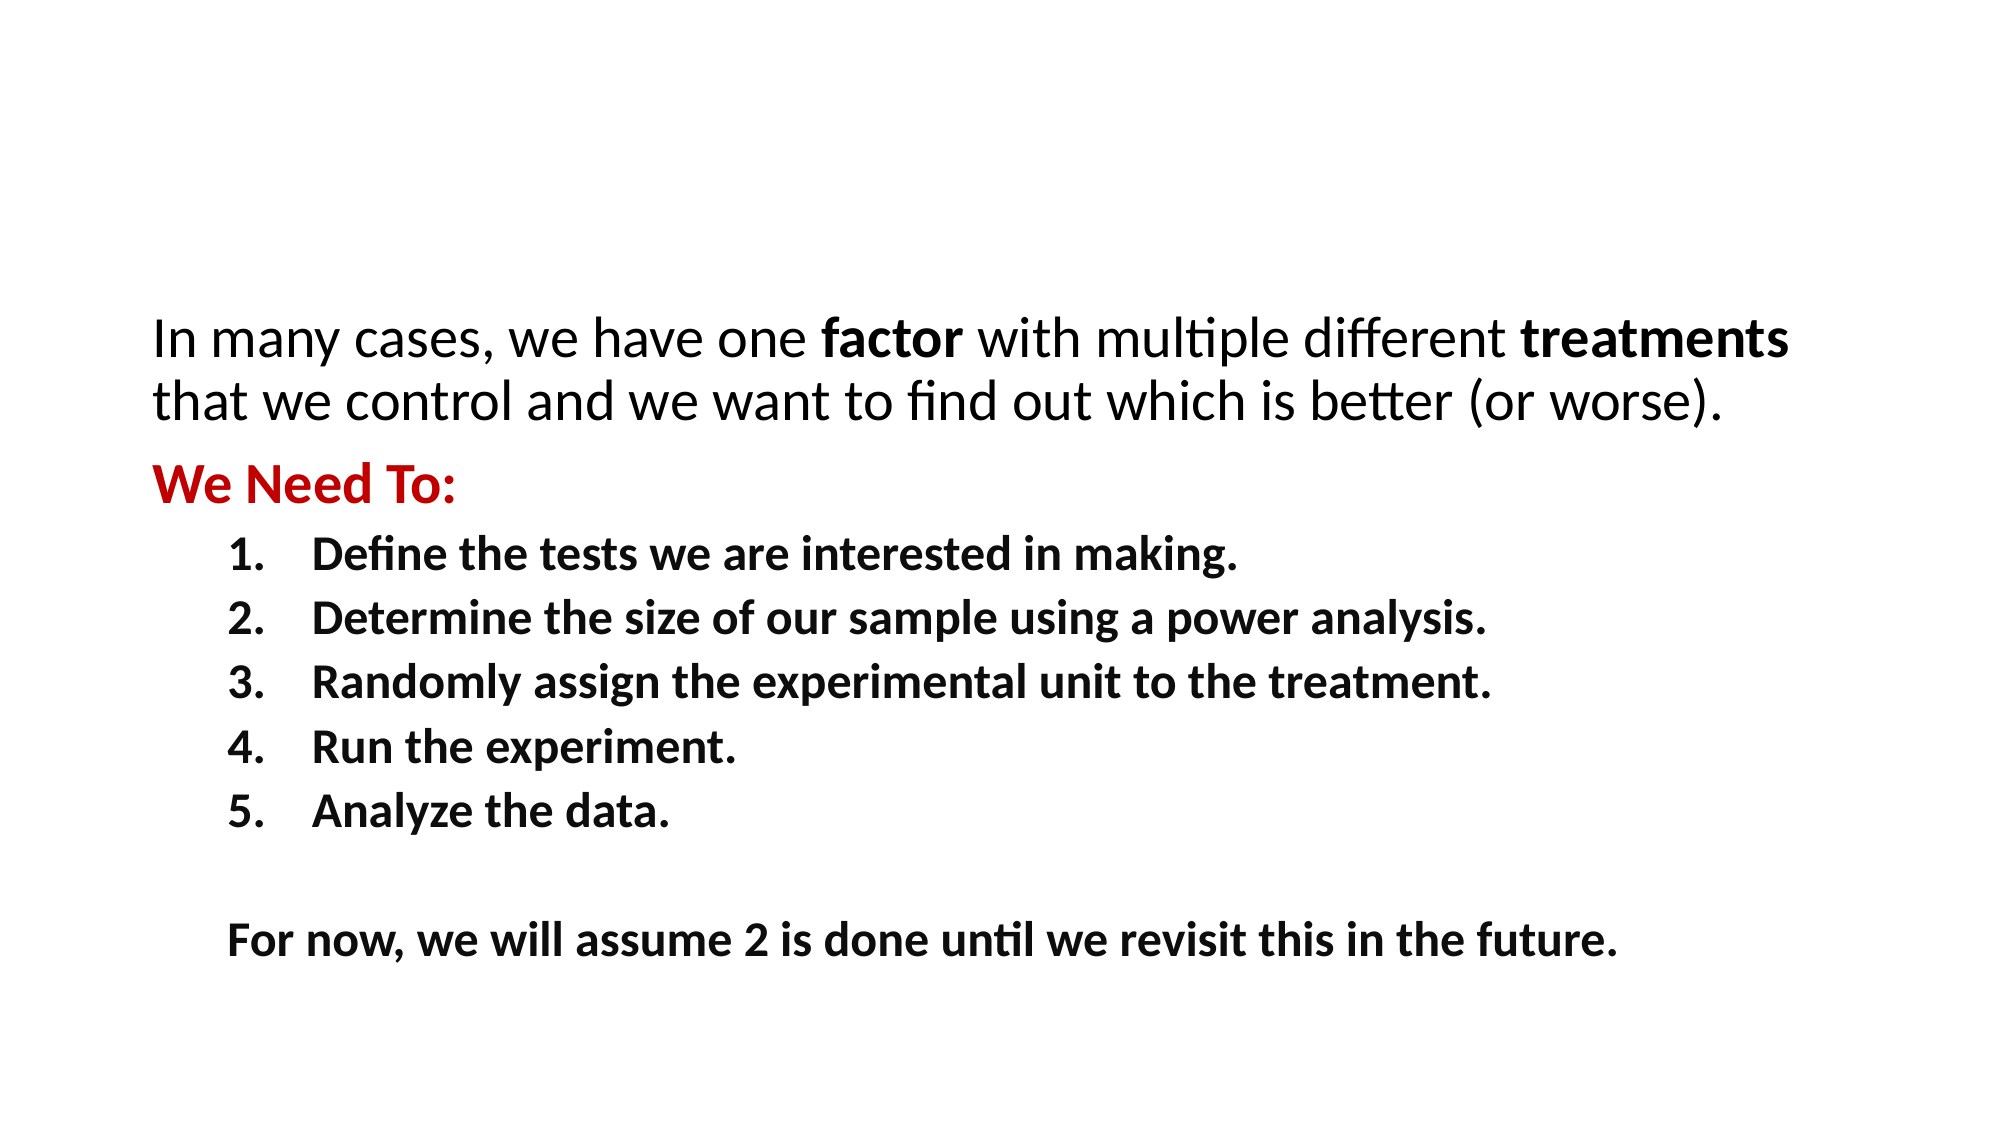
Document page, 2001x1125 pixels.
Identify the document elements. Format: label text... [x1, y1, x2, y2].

list In many cases, we have one factor with multiple different treatments that we control and we want to find out which is better (or worse). We Need To: Define the tests we are interested in making. Determine the size of our sample using a power analysis. Randomly assign the experimental unit to the treatment. Run the experiment. Analyze the data. For now, we will assume 2 is done until we revisit this in the future. [137, 299, 1863, 1014]
